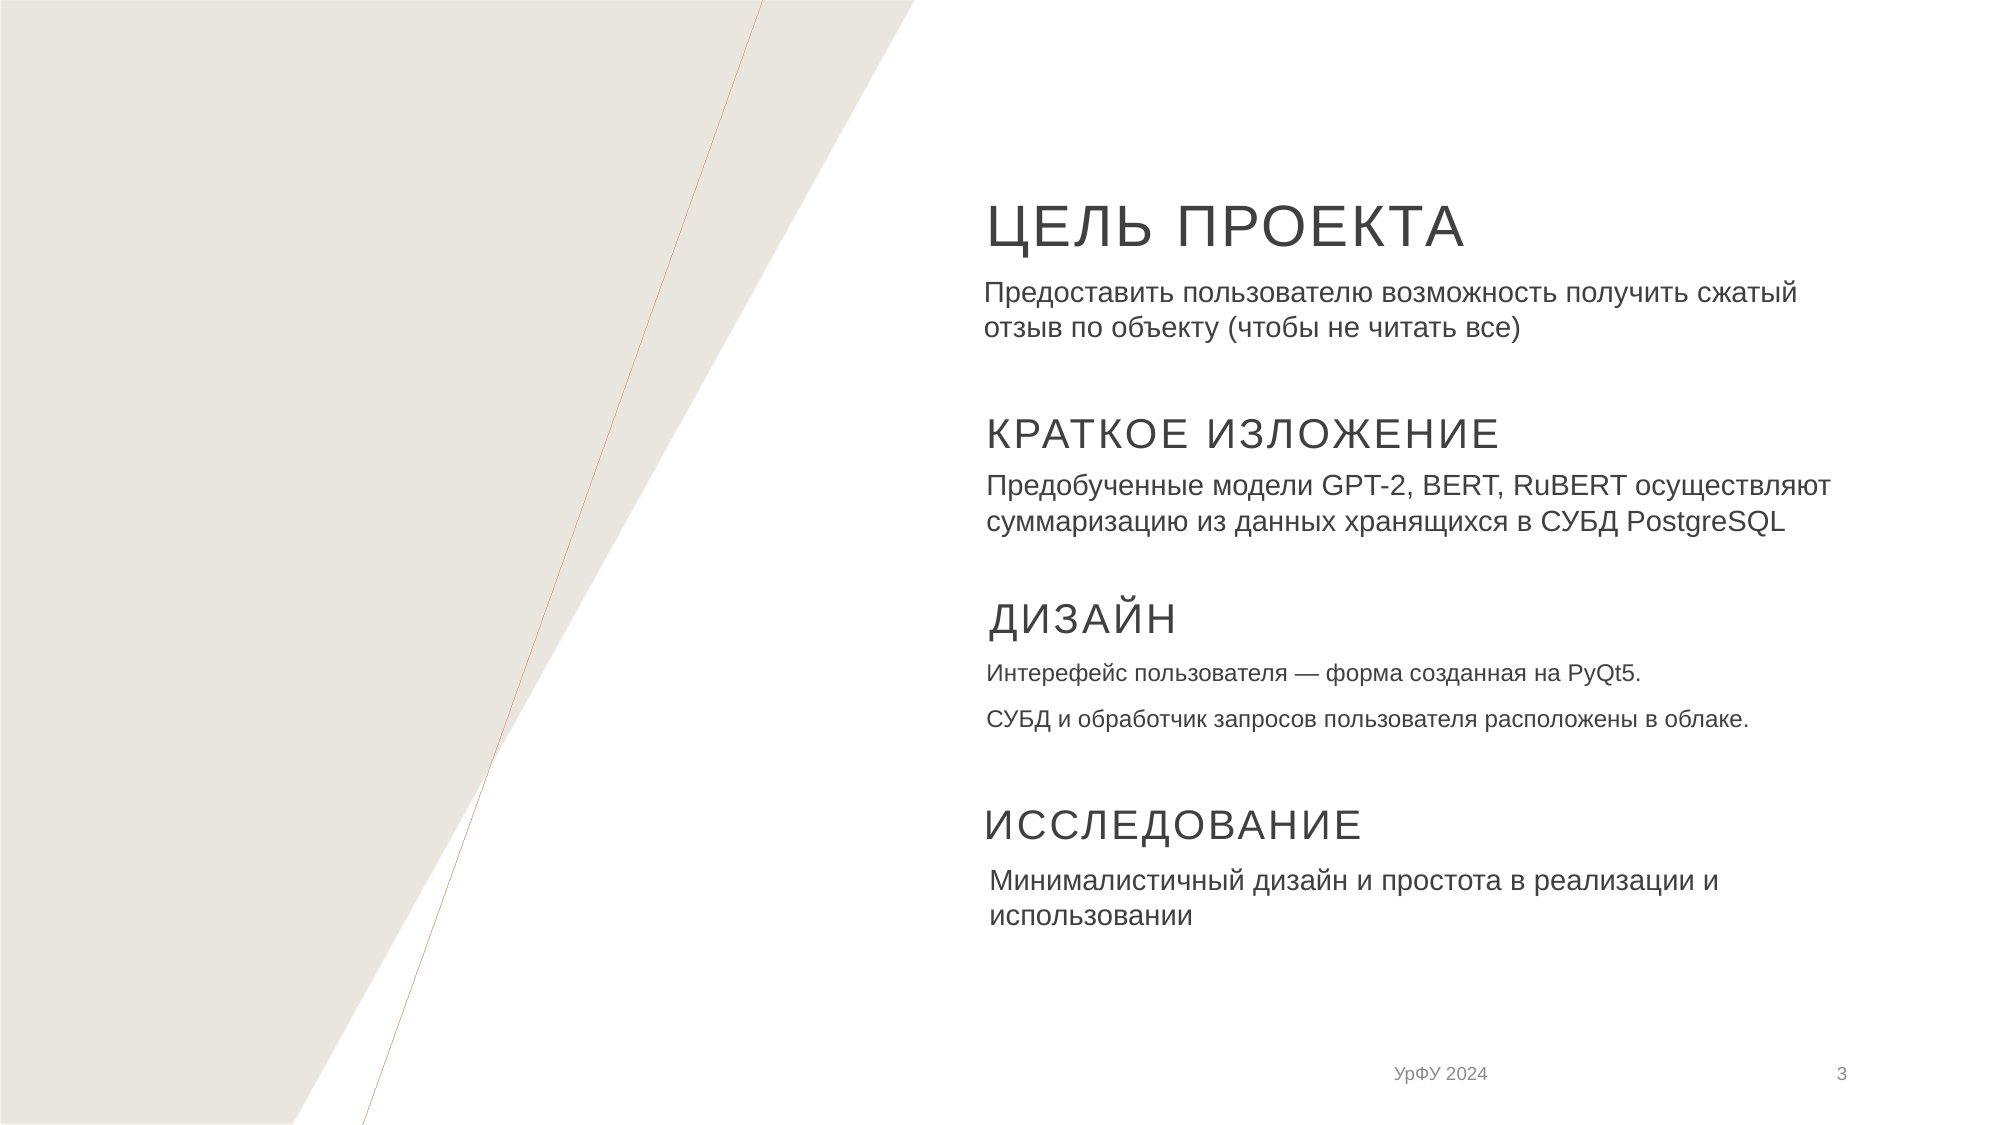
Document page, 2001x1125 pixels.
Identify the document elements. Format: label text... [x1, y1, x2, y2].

list ДИЗАЙН [974, 590, 1866, 651]
list Интерефейс пользователя — форма созданная на PyQt5. СУБД и обработчик запросов пользователя расположены в облаке. [971, 649, 1863, 741]
slide_number <номер> [1755, 1042, 1863, 1103]
footer УрФУ 2024 [1174, 1042, 1707, 1103]
text_box Предоставить пользователю возможность получить сжатый отзыв по объекту (чтобы не читать все) [969, 265, 1861, 358]
list ИССЛЕДОВАНИЕ [969, 796, 1861, 857]
list Предобученные модели GPT-2, BERT, RuBERT осуществляют суммаризацию из данных хранящихся в СУБД PostgreSQL [971, 459, 1863, 561]
picture [0, 0, 916, 1125]
title Цель проекта [971, 189, 1863, 266]
list Минималистичный дизайн и простота в реализации и использовании [974, 853, 1866, 945]
list КРАТКОЕ ИЗЛОЖЕНИЕ [971, 405, 1863, 459]
